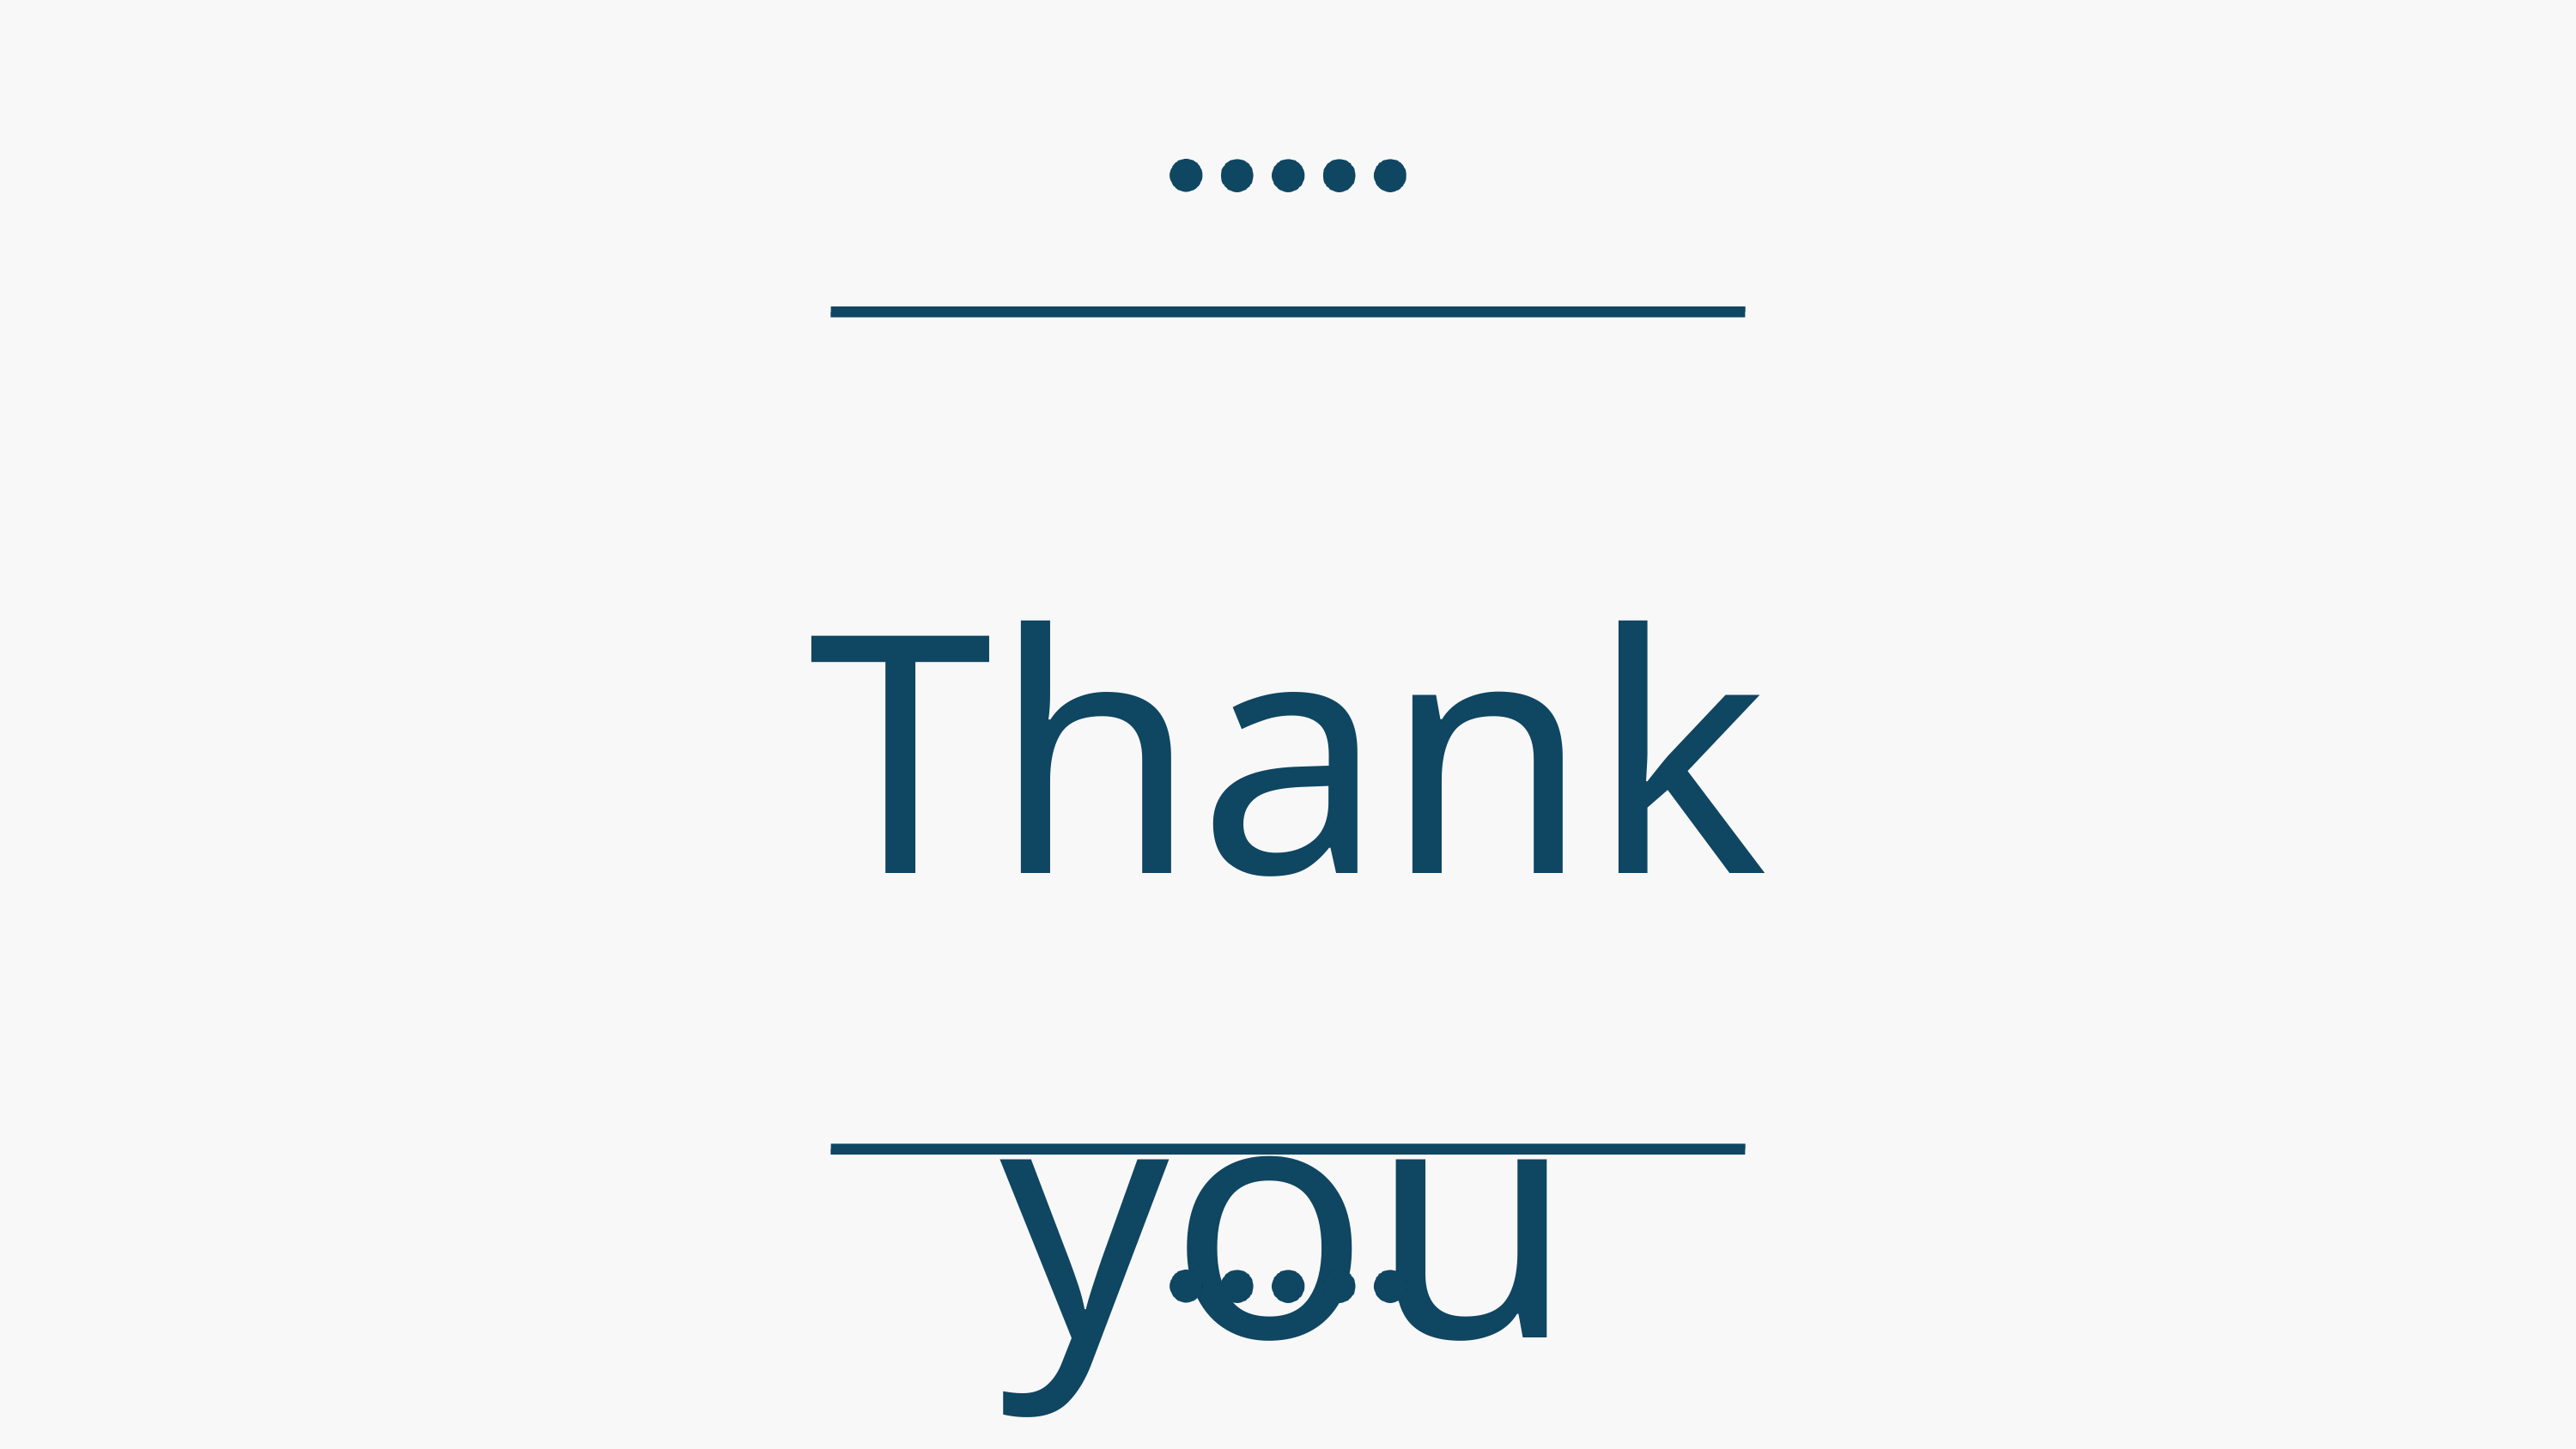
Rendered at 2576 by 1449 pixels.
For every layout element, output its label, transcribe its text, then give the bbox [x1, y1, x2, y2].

text_box [1170, 1268, 1406, 1304]
text_box Thank you [484, 474, 2092, 1405]
text_box [1170, 157, 1406, 193]
